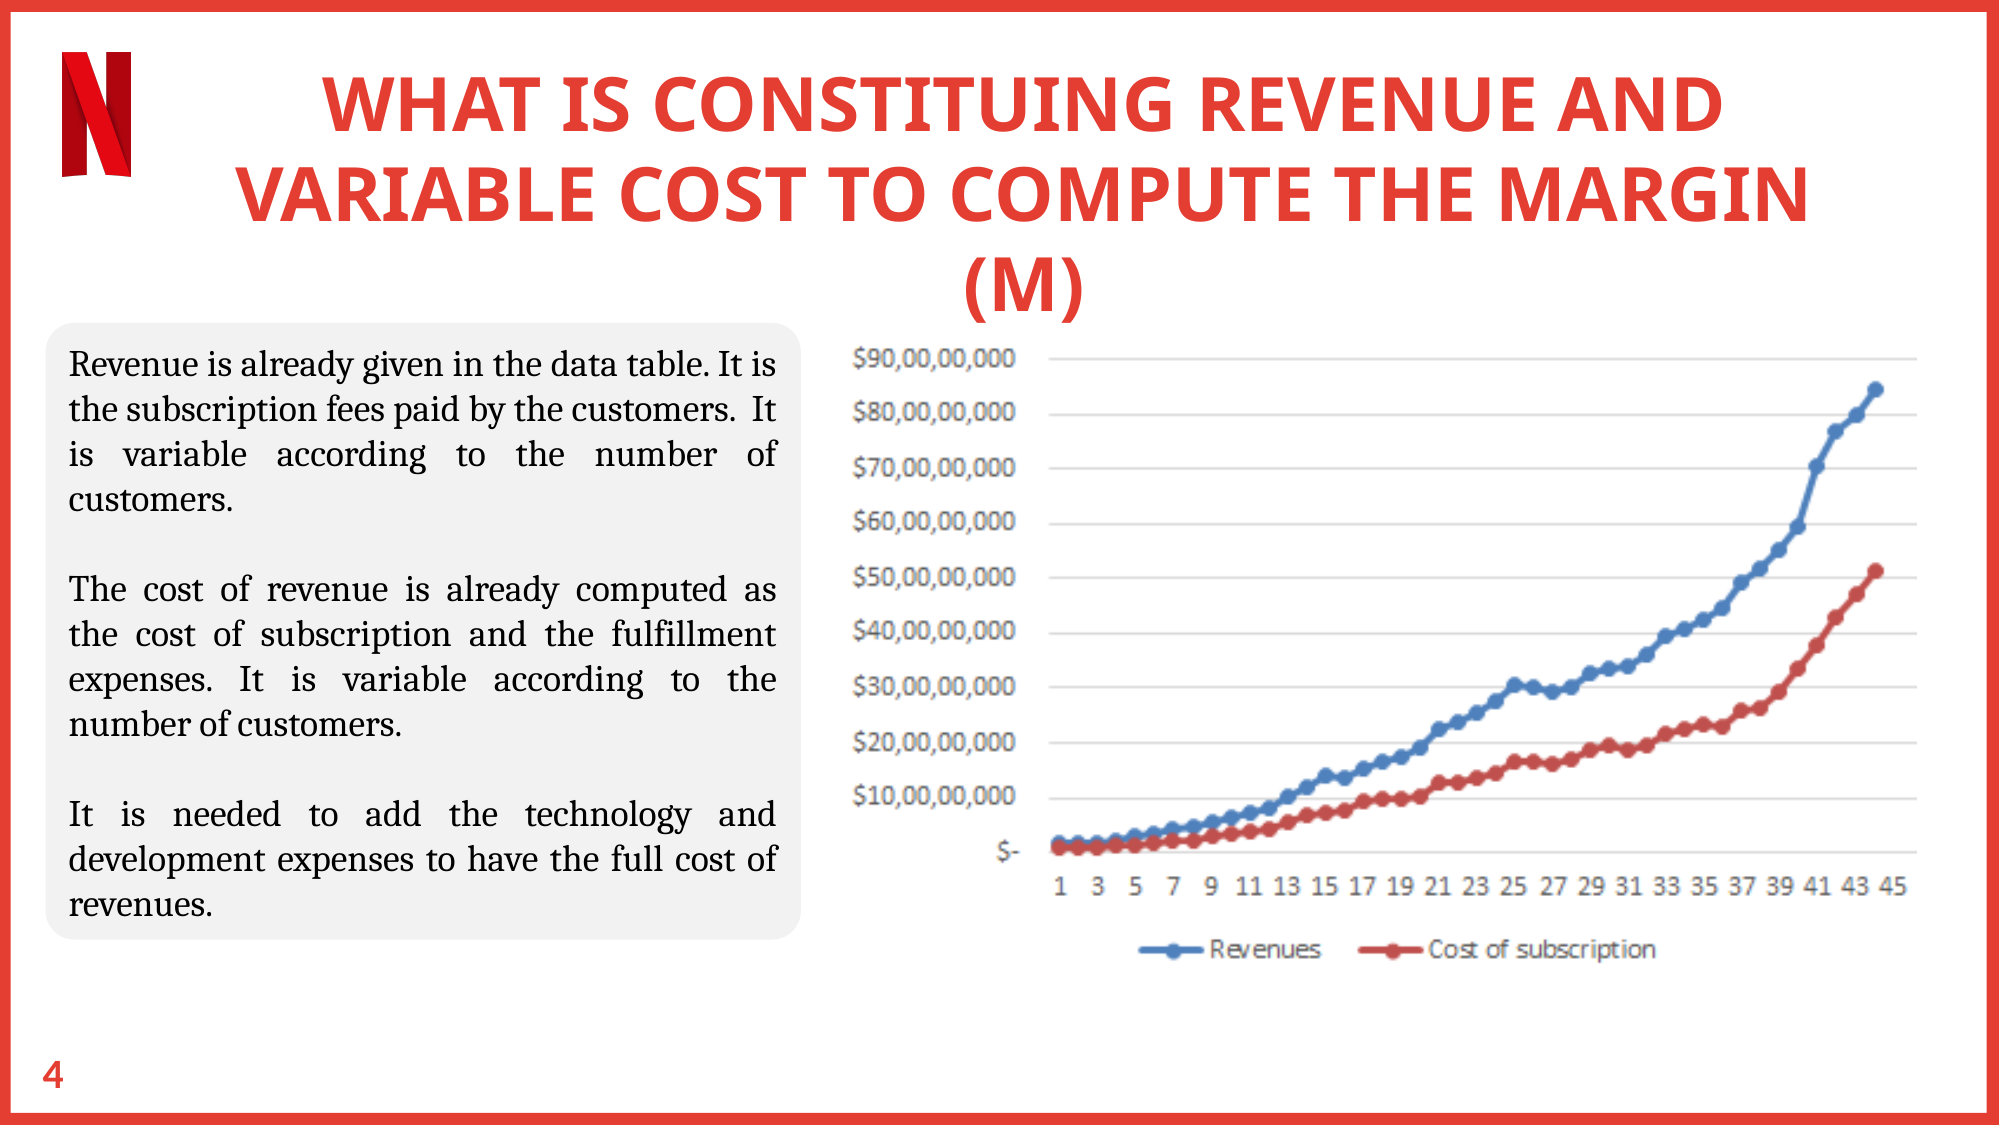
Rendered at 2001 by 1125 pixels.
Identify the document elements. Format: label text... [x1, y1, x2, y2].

picture [62, 52, 131, 178]
text_box Revenue is already given in the data table. It is the subscription fees paid by the customers. It is variable according to the number of customers. The cost of revenue is already computed as the cost of subscription and the fulfillment expenses. It is variable according to the number of customers. It is needed to add the technology and development expenses to have the full cost of revenues. [45, 322, 801, 940]
text_box WHAT IS CONSTITUING REVENUE AND VARIABLE COST TO COMPUTE THE MARGIN (M) [185, 49, 1864, 335]
picture [846, 340, 1917, 982]
text_box [0, 0, 2000, 1125]
text_box 4 [1, 1039, 105, 1105]
